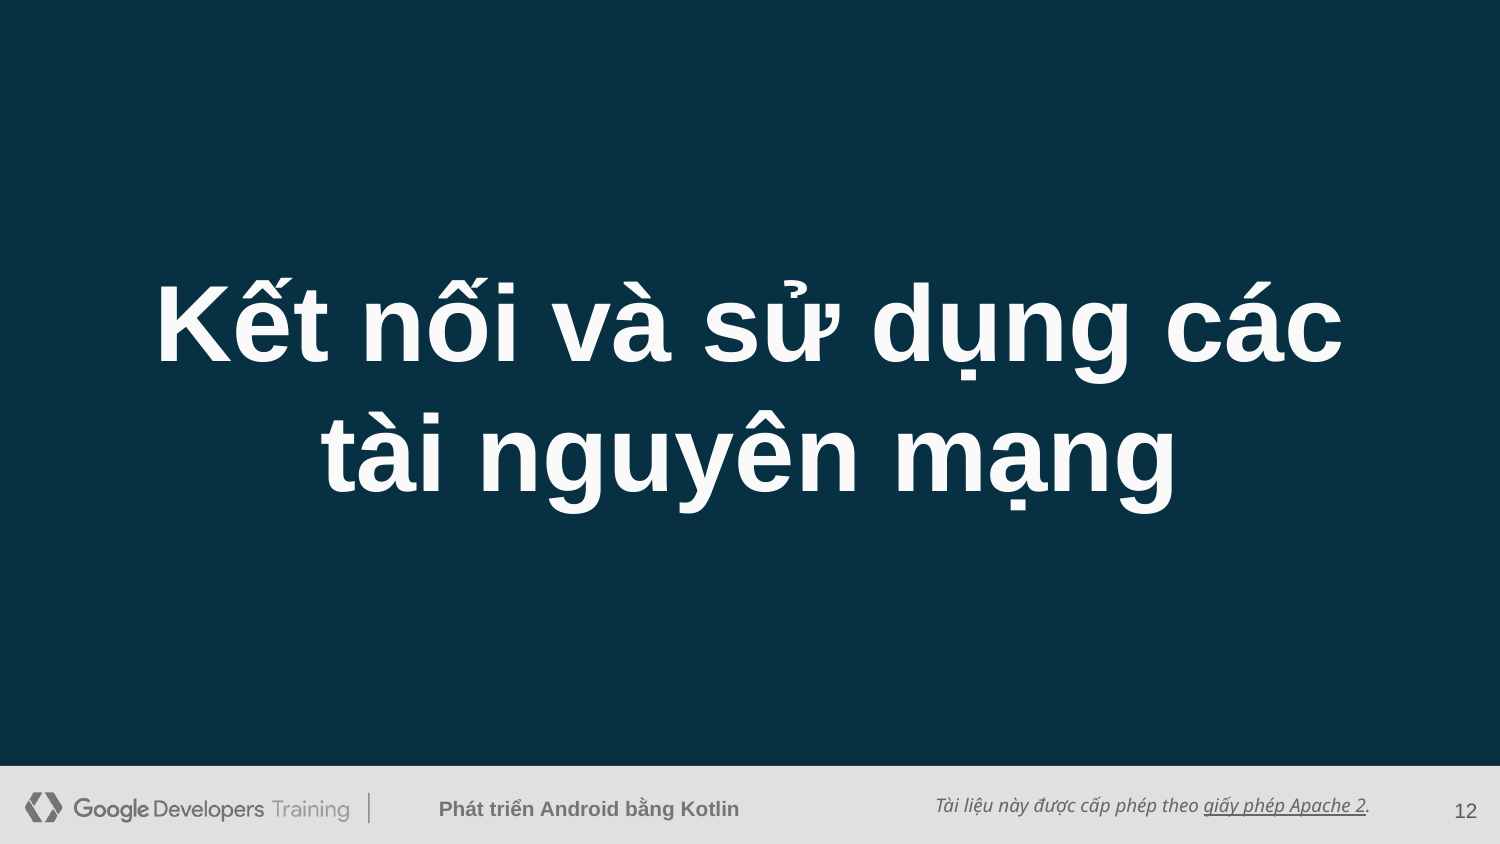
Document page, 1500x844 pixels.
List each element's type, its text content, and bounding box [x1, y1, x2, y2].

text_box Kết nối và sử dụng các tài nguyên mạng [70, 0, 1430, 766]
picture [0, 0, 1500, 844]
slide_number ‹#› [1402, 777, 1493, 842]
